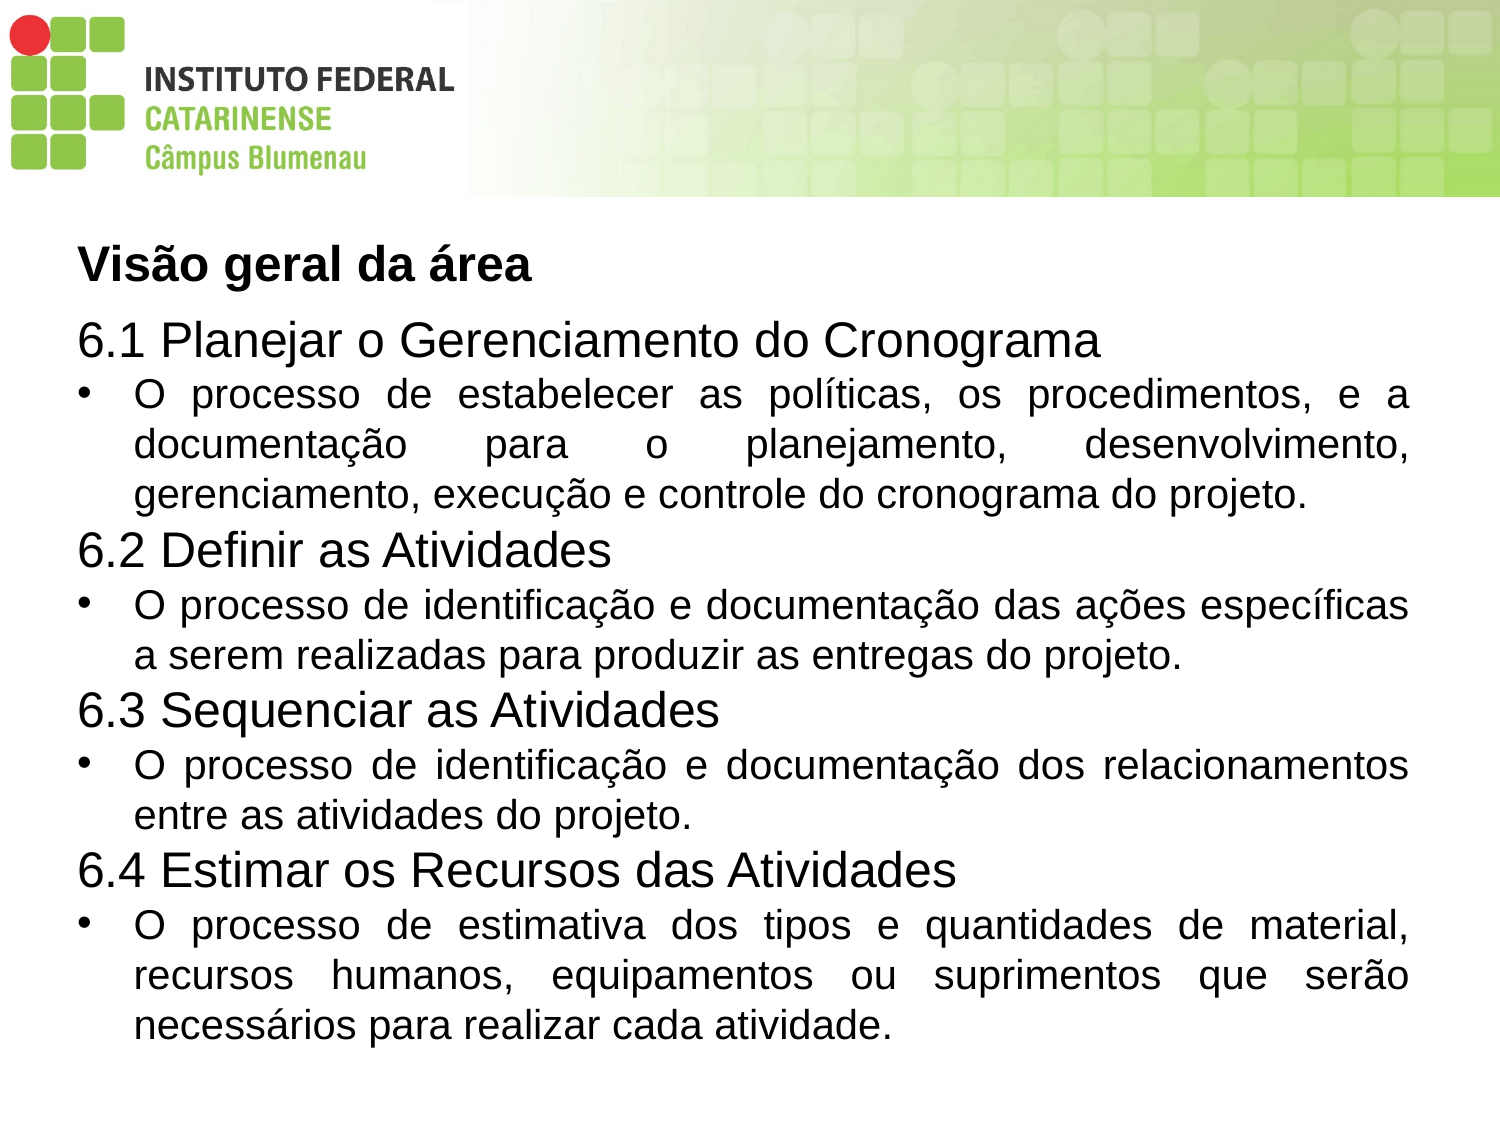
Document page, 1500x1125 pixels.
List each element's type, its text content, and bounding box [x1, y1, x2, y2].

text_box 6.1 Planejar o Gerenciamento do Cronograma O processo de estabelecer as políticas, os procedimentos, e a documentação para o planejamento, desenvolvimento, gerenciamento, execução e controle do cronograma do projeto. 6.2 Definir as Atividades O processo de identificação e documentação das ações específicas a serem realizadas para produzir as entregas do projeto. 6.3 Sequenciar as Atividades O processo de identificação e documentação dos relacionamentos entre as atividades do projeto. 6.4 Estimar os Recursos das Atividades O processo de estimativa dos tipos e quantidades de material, recursos humanos, equipamentos ou suprimentos que serão necessários para realizar cada atividade. [62, 299, 1425, 1055]
text_box Visão geral da área [62, 224, 699, 300]
picture [0, 0, 1500, 197]
